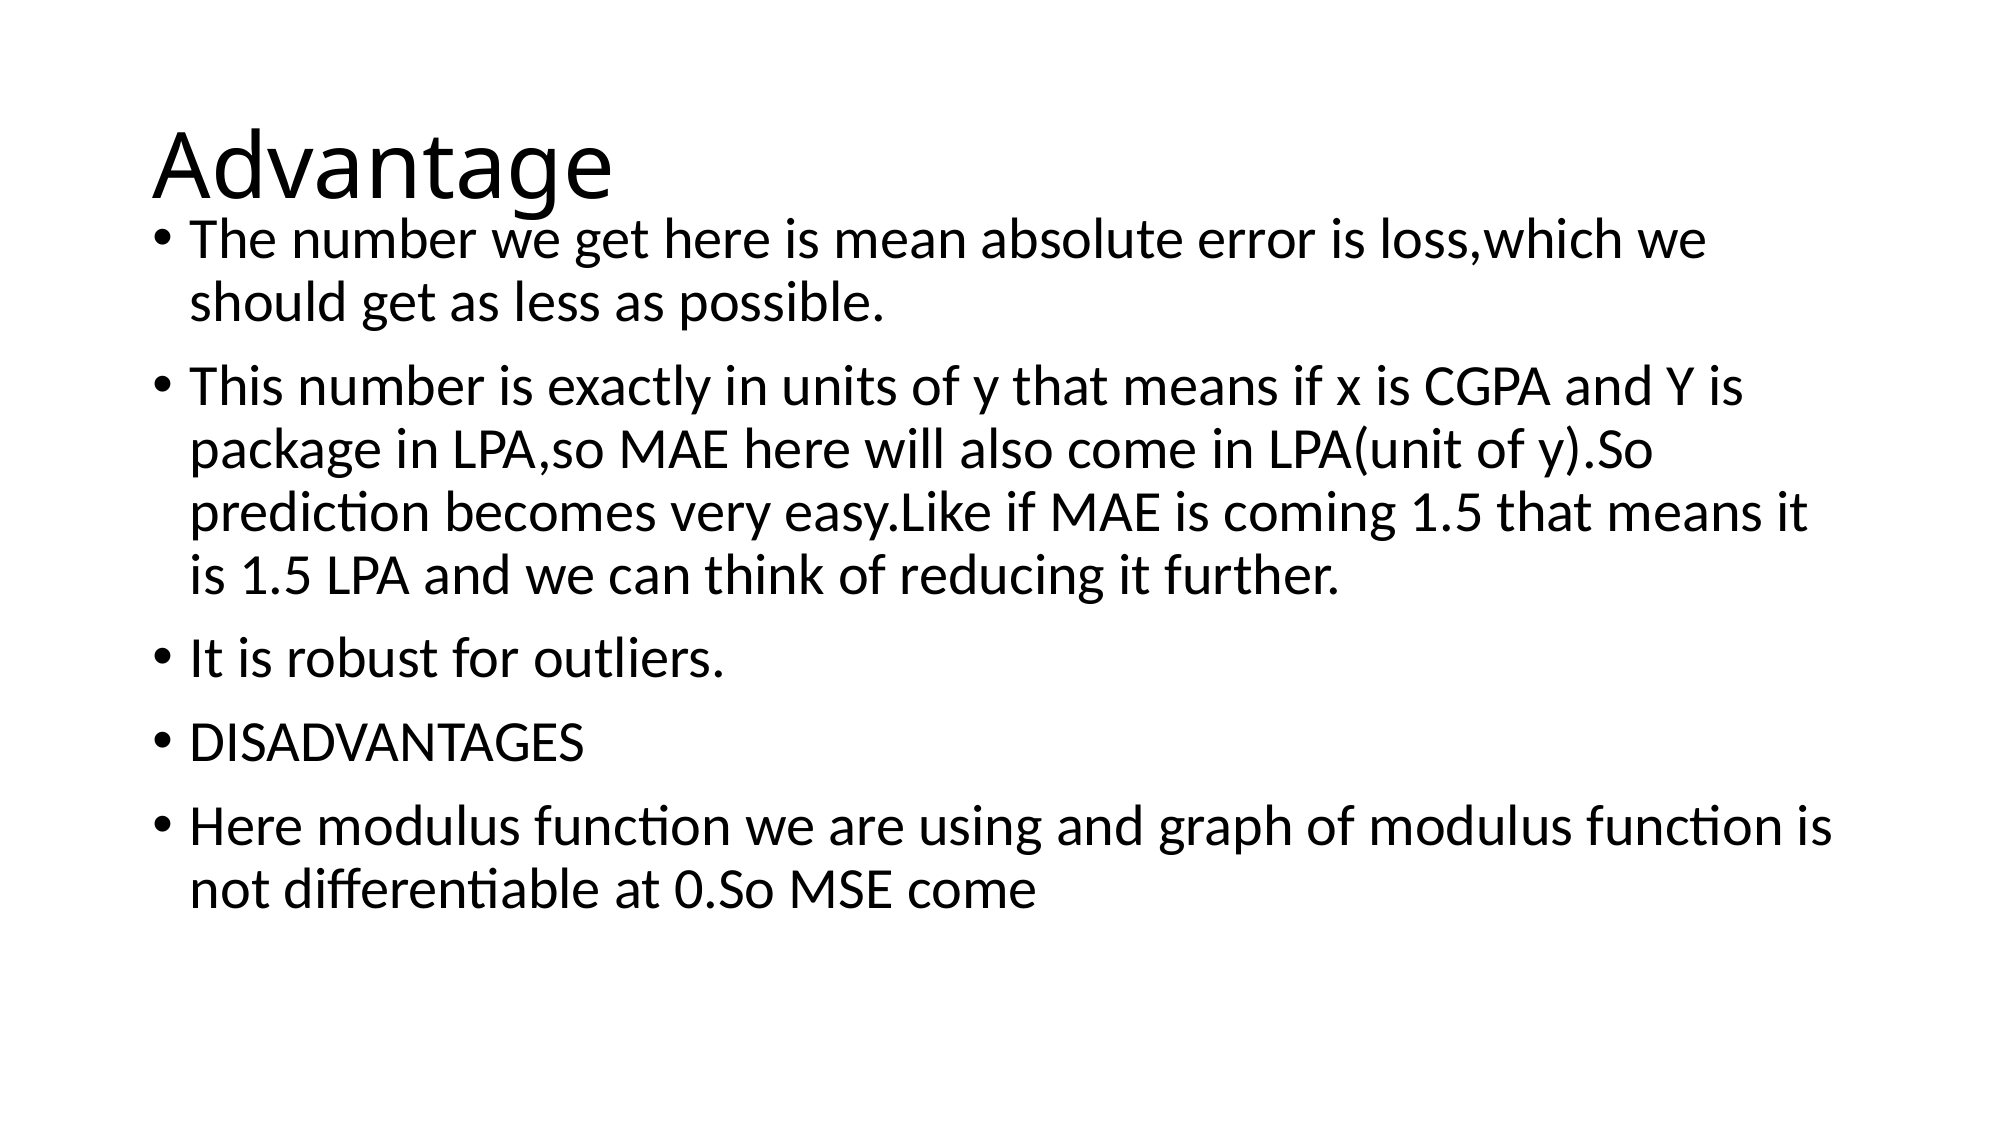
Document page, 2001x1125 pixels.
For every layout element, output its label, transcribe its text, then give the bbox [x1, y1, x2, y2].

title Advantage [137, 59, 1863, 200]
list The number we get here is mean absolute error is loss,which we should get as less as possible. This number is exactly in units of y that means if x is CGPA and Y is package in LPA,so MAE here will also come in LPA(unit of y).So prediction becomes very easy.Like if MAE is coming 1.5 that means it is 1.5 LPA and we can think of reducing it further. It is robust for outliers. DISADVANTAGES Here modulus function we are using and graph of modulus function is not differentiable at 0.So MSE come [137, 200, 1863, 1014]
